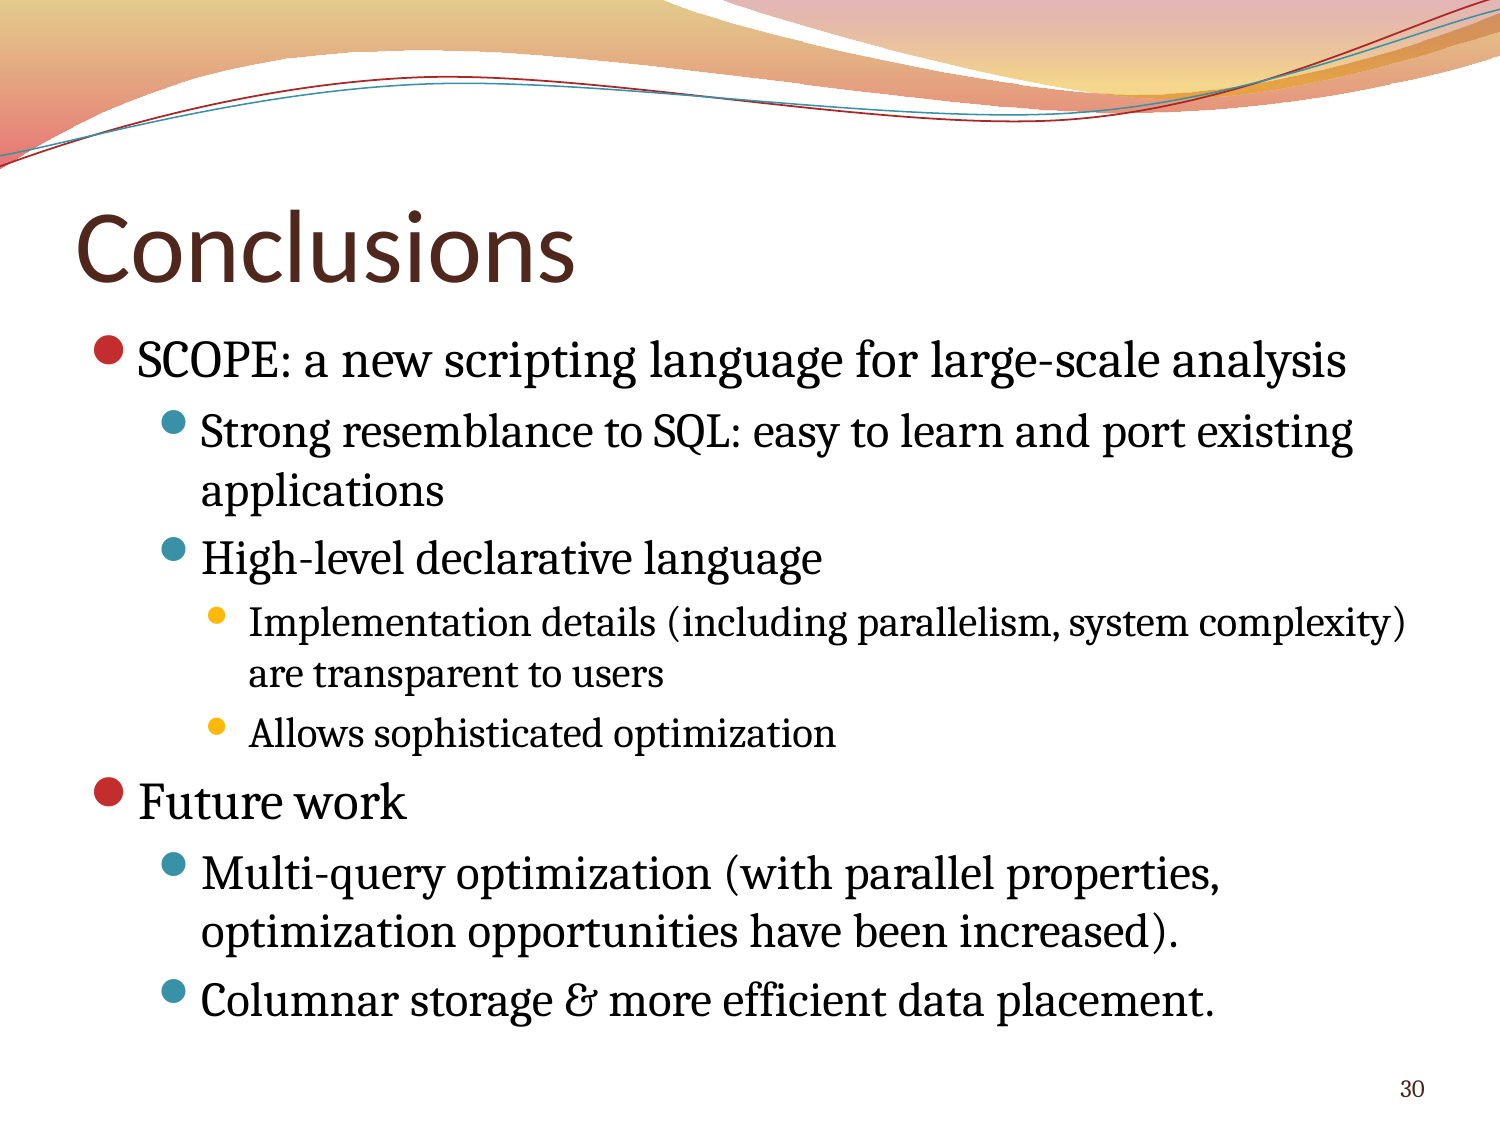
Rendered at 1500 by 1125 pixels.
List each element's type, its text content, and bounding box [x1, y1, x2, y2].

slide_number 30 [1299, 1042, 1425, 1103]
title Conclusions [75, 115, 1425, 303]
list SCOPE: a new scripting language for large-scale analysis Strong resemblance to SQL: easy to learn and port existing applications High-level declarative language Implementation details (including parallelism, system complexity) are transparent to users Allows sophisticated optimization Future work Multi-query optimization (with parallel properties, optimization opportunities have been increased). Columnar storage & more efficient data placement. [75, 317, 1425, 1038]
